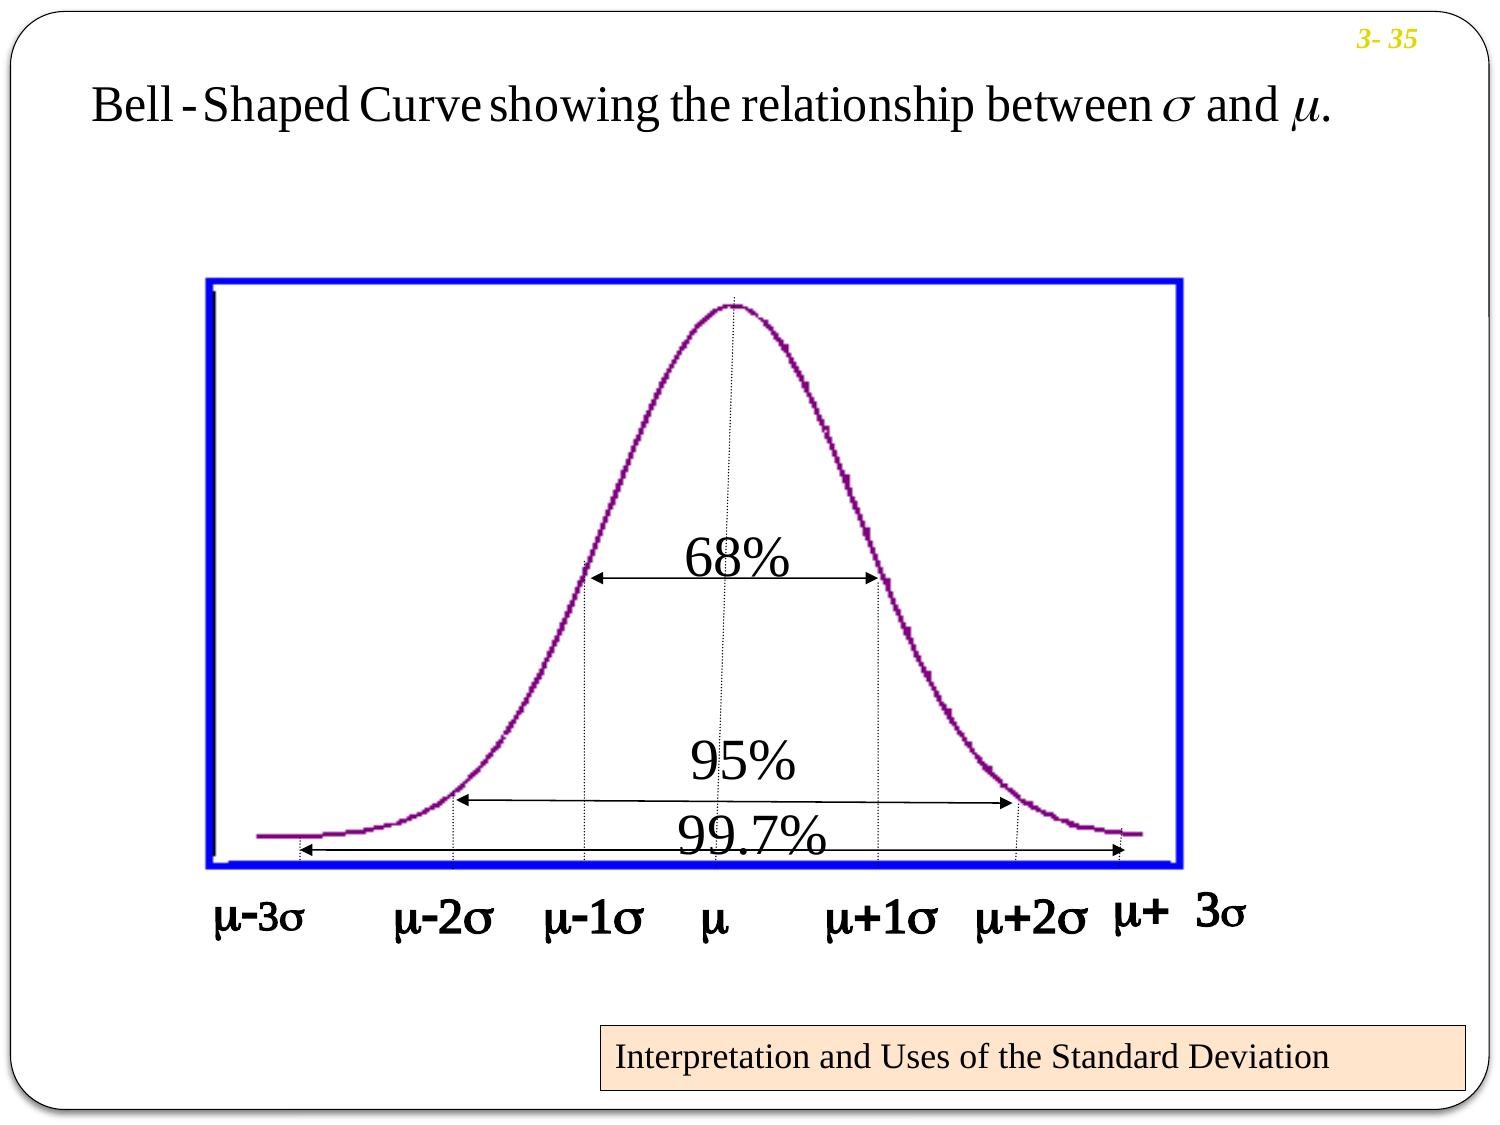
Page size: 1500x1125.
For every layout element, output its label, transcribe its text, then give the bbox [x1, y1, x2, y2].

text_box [84, 73, 1338, 144]
title Interpretation and Uses of the Standard Deviation [600, 1025, 1466, 1091]
text_box 3- 35 [1334, 12, 1500, 63]
picture [84, 221, 1304, 954]
